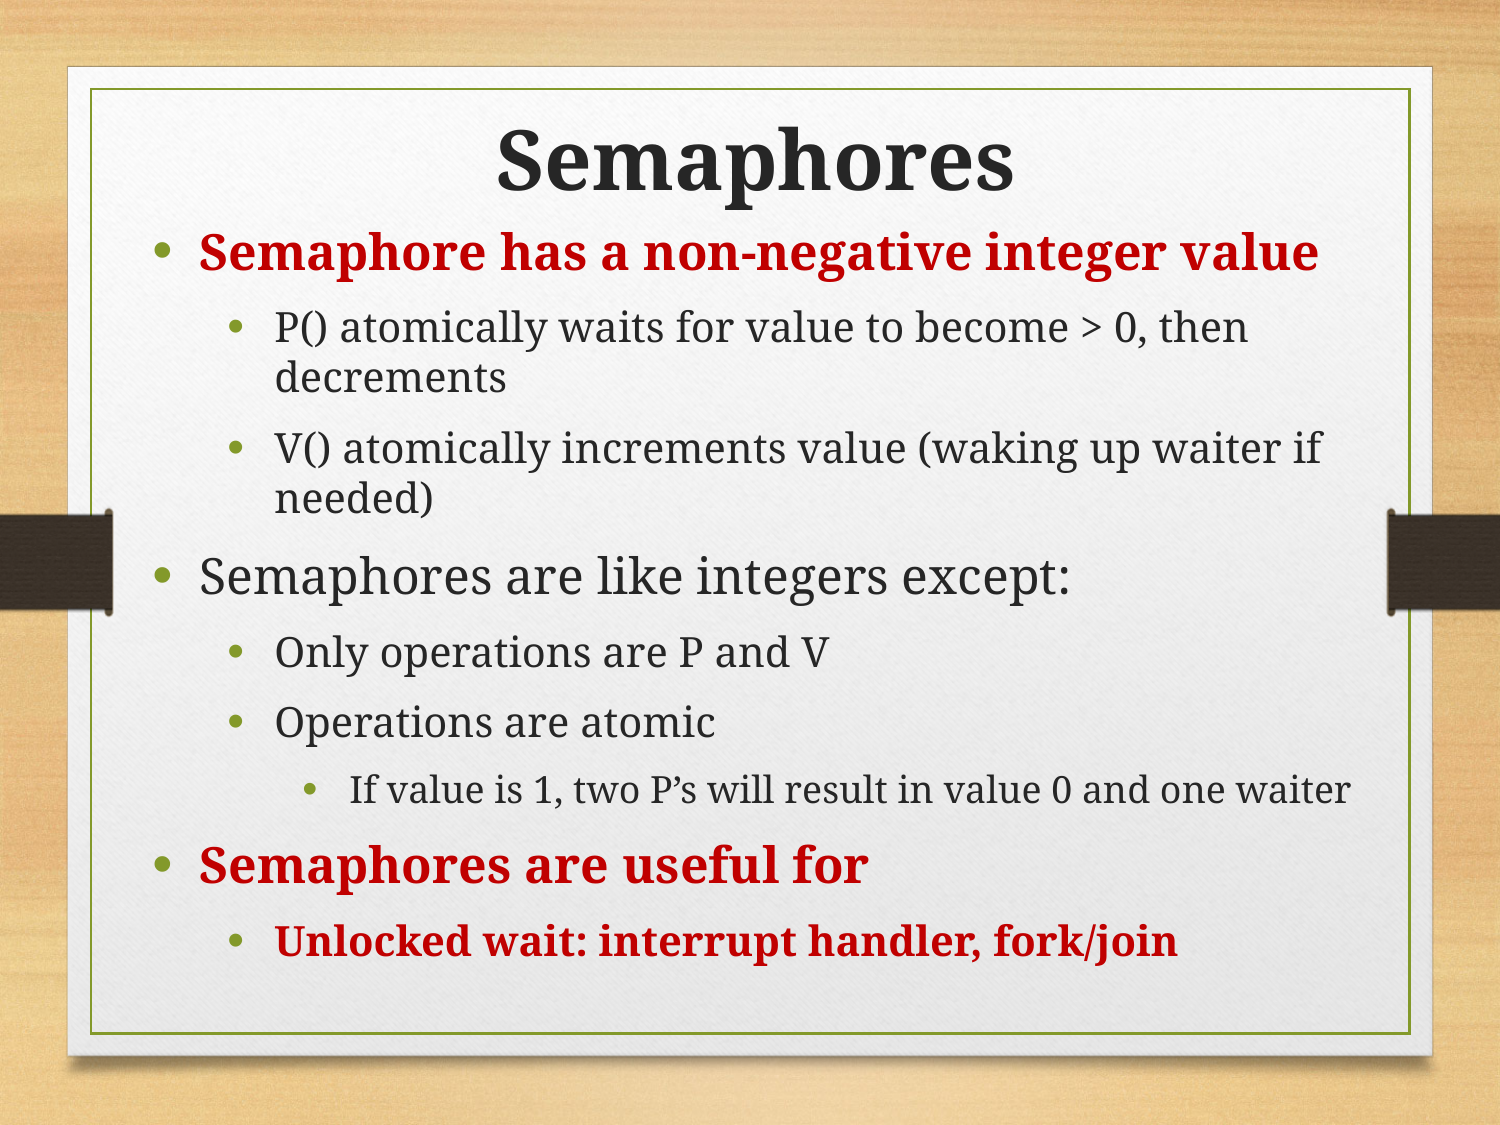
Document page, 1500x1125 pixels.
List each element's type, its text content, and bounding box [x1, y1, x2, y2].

list Semaphore has a non-negative integer value P() atomically waits for value to become > 0, then decrements V() atomically increments value (waking up waiter if needed) Semaphores are like integers except: Only operations are P and V Operations are atomic If value is 1, two P’s will result in value 0 and one waiter Semaphores are useful for Unlocked wait: interrupt handler, fork/join [137, 212, 1413, 988]
title Semaphores [99, 50, 1413, 264]
picture [0, 0, 1500, 1125]
